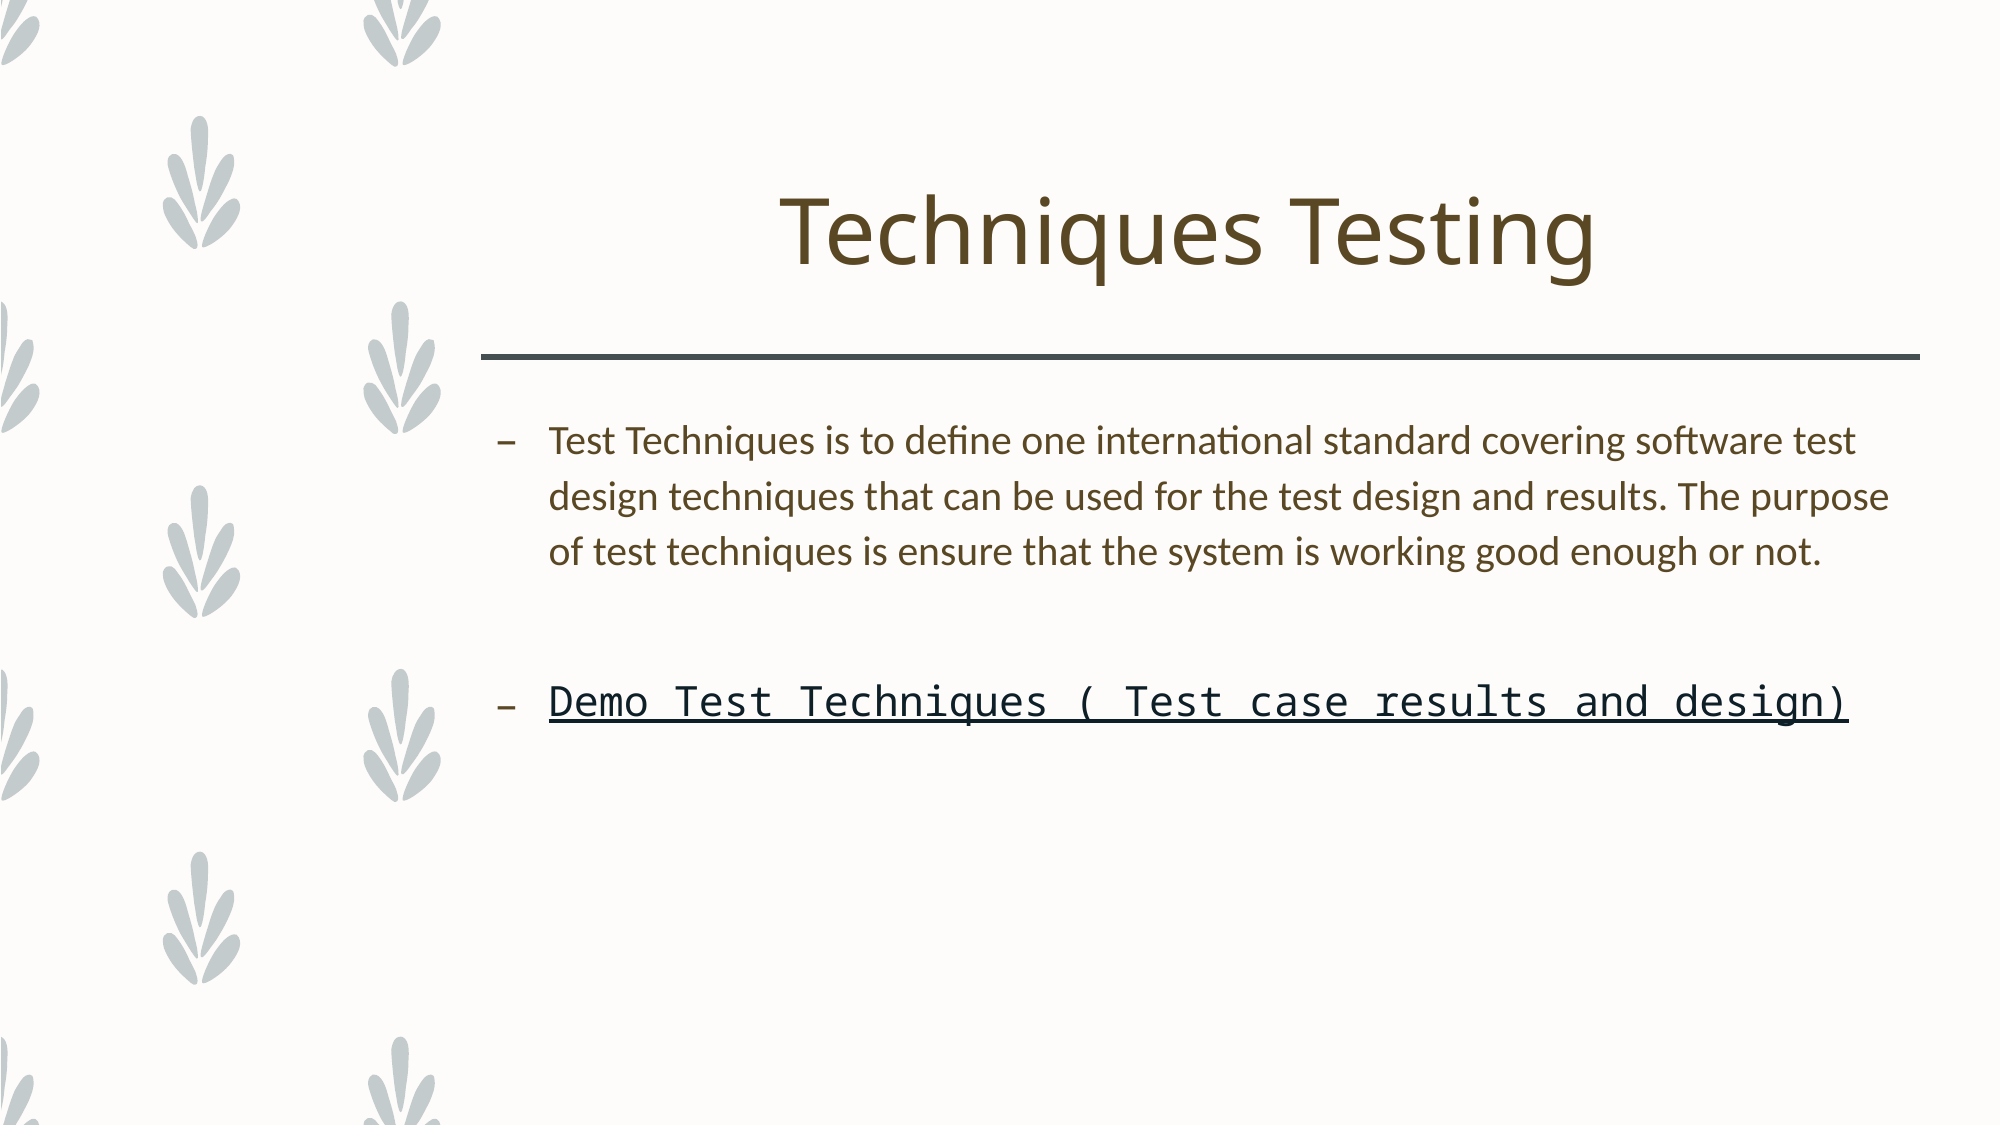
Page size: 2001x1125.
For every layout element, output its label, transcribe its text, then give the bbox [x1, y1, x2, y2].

title Techniques Testing [460, 169, 1920, 350]
list Test Techniques is to define one international standard covering software test design techniques that can be used for the test design and results. The purpose of test techniques is ensure that the system is working good enough or not. Demo Test Techniques ( Test case results and design) [481, 399, 1920, 853]
